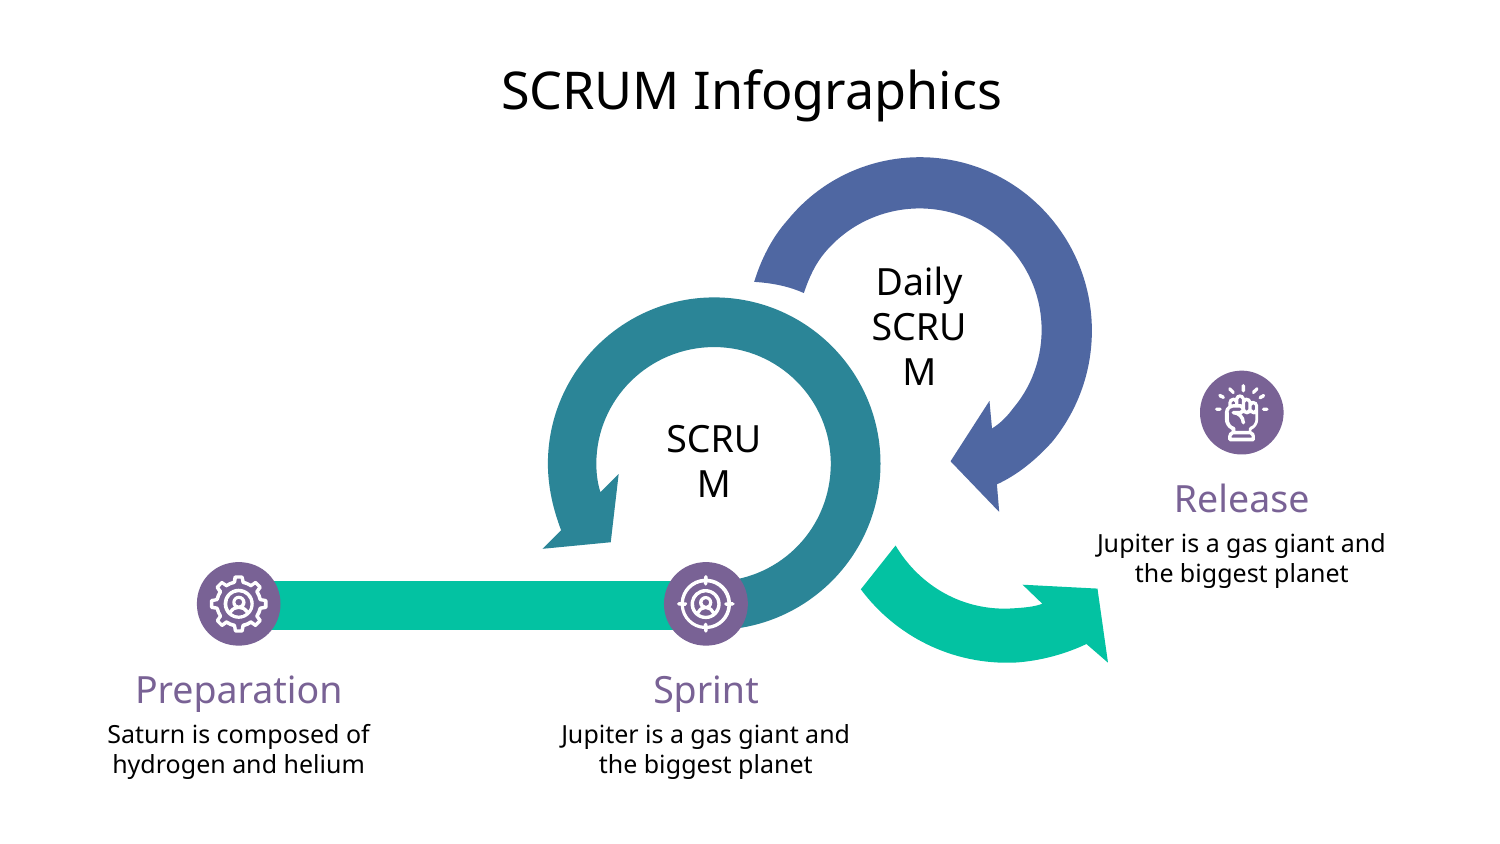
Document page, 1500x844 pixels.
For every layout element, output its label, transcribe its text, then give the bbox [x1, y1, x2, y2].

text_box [67, 658, 410, 798]
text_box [1288, 467, 1413, 607]
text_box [196, 147, 1284, 678]
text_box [535, 686, 877, 798]
title SCRUM Infographics [79, 49, 1426, 129]
